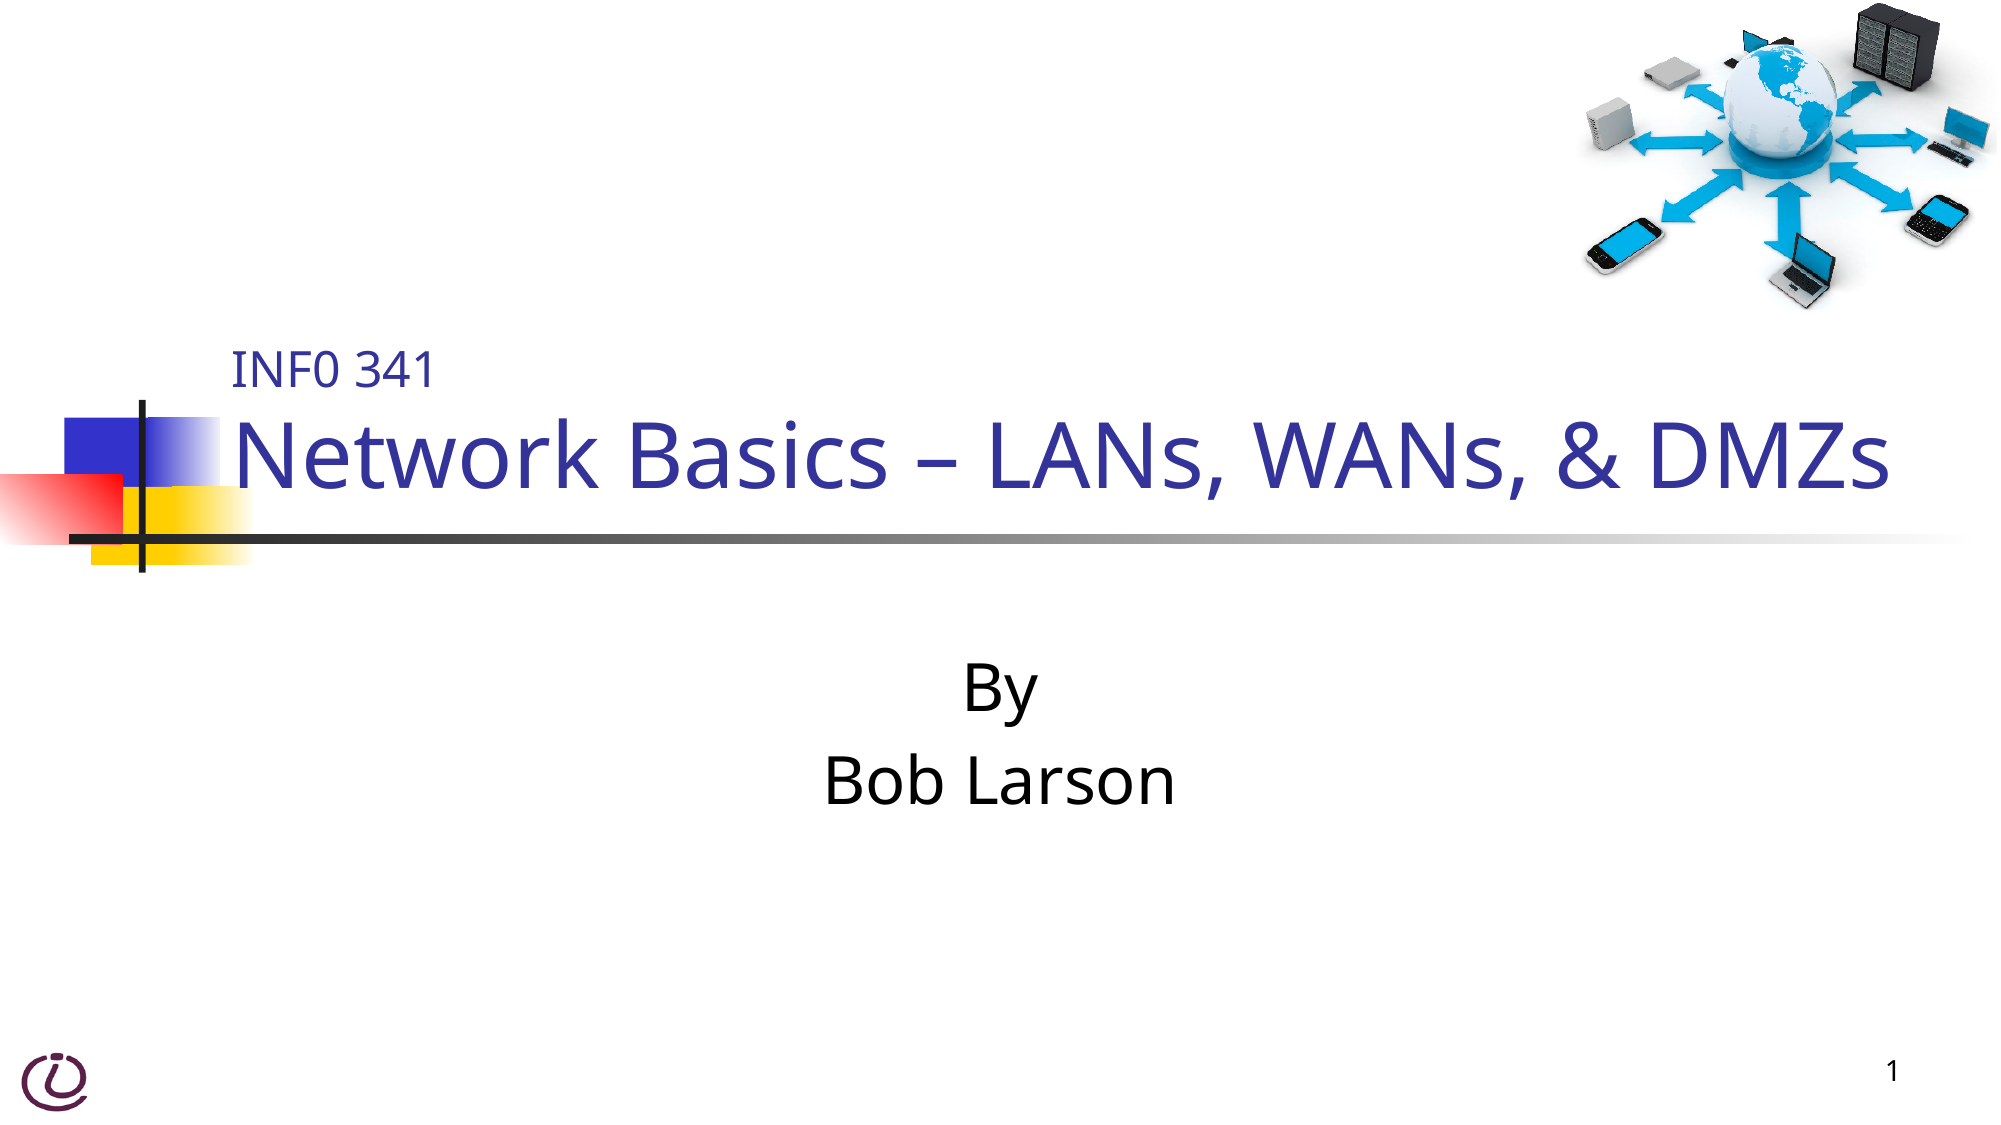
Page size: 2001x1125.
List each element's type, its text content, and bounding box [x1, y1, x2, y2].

title INF0 341 Network Basics – LANs, WANs, & DMZs [216, 275, 1917, 515]
picture [1575, 0, 1997, 315]
picture [17, 1049, 92, 1113]
subtitle By Bob Larson [300, 637, 1700, 925]
slide_number 1 [1499, 1024, 1917, 1101]
